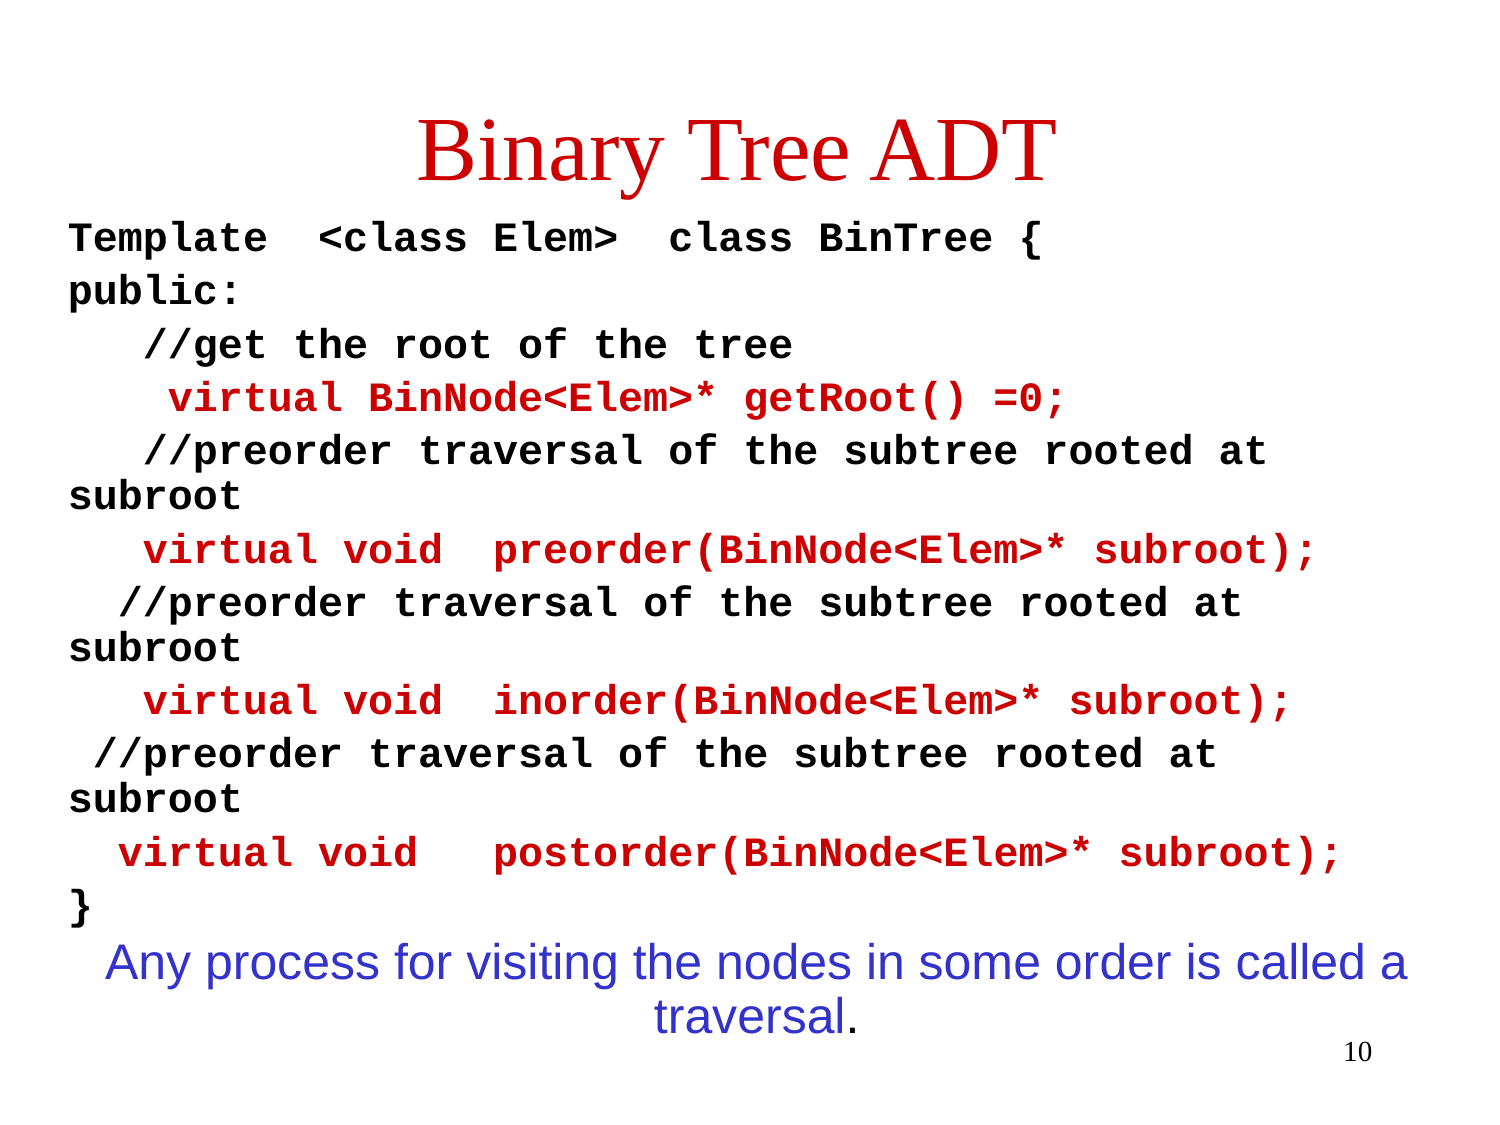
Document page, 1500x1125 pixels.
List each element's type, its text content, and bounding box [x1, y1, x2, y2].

title Binary Tree ADT [99, 49, 1376, 207]
slide_number 10 [1074, 1024, 1388, 1101]
text_box Any process for visiting the nodes in some order is called a traversal. [88, 928, 1426, 1087]
subtitle Template <class Elem> class BinTree { public: //get the root of the tree virtual BinNode<Elem>* getRoot() =0; //preorder traversal of the subtree rooted at subroot virtual void preorder(BinNode<Elem>* subroot); //preorder traversal of the subtree rooted at subroot virtual void inorder(BinNode<Elem>* subroot); //preorder traversal of the subtree rooted at subroot virtual void postorder(BinNode<Elem>* subroot); } [52, 207, 1404, 1046]
